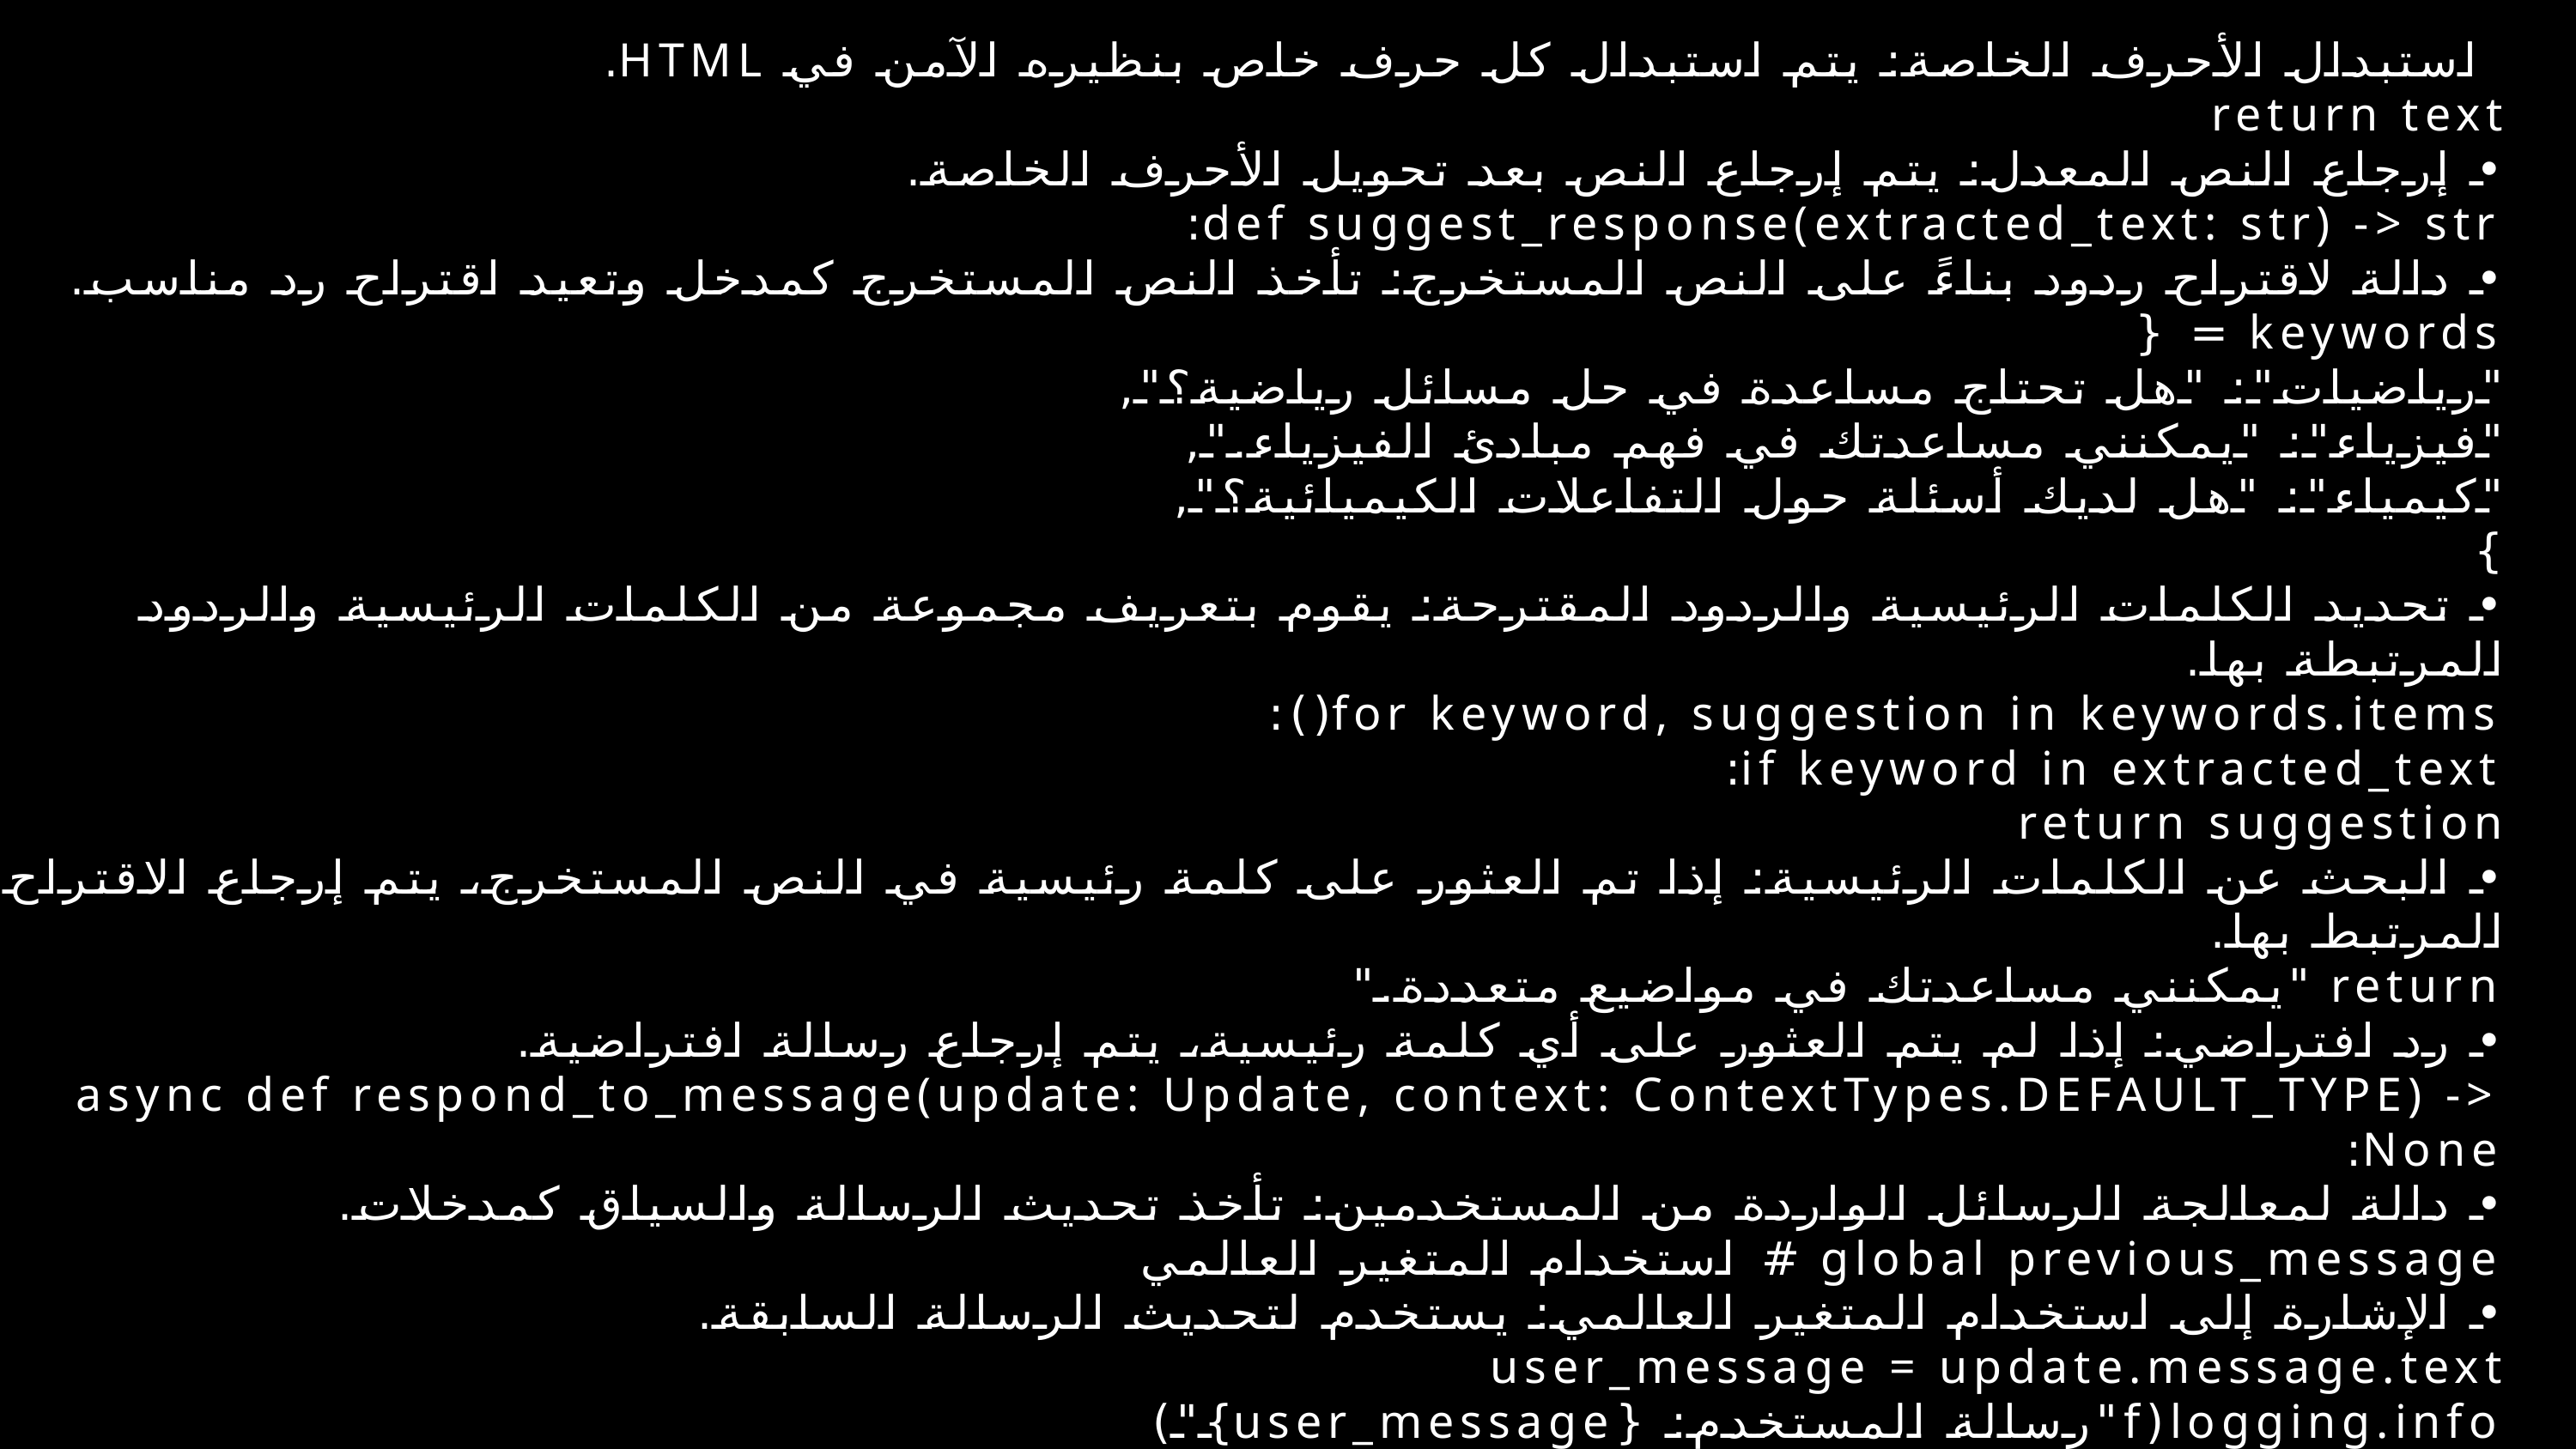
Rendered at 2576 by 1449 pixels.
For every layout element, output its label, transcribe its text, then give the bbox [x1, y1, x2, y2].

text_box استبدال الأحرف الخاصة: يتم استبدال كل حرف خاص بنظيره الآمن في HTML. return text • إرجاع النص المعدل: يتم إرجاع النص بعد تحويل الأحرف الخاصة. def suggest_response(extracted_text: str) -> str: • دالة لاقتراح ردود بناءً على النص المستخرج: تأخذ النص المستخرج كمدخل وتعيد اقتراح رد مناسب. keywords = { "رياضيات": "هل تحتاج مساعدة في حل مسائل رياضية؟", "فيزياء": "يمكنني مساعدتك في فهم مبادئ الفيزياء.", "كيمياء": "هل لديك أسئلة حول التفاعلات الكيميائية؟", } • تحديد الكلمات الرئيسية والردود المقترحة: يقوم بتعريف مجموعة من الكلمات الرئيسية والردود المرتبطة بها. for keyword, suggestion in keywords.items(): if keyword in extracted_text: return suggestion • البحث عن الكلمات الرئيسية: إذا تم العثور على كلمة رئيسية في النص المستخرج، يتم إرجاع الاقتراح المرتبط بها. return "يمكنني مساعدتك في مواضيع متعددة." • رد افتراضي: إذا لم يتم العثور على أي كلمة رئيسية، يتم إرجاع رسالة افتراضية. async def respond_to_message(update: Update, context: ContextTypes.DEFAULT_TYPE) -> None: • دالة لمعالجة الرسائل الواردة من المستخدمين: تأخذ تحديث الرسالة والسياق كمدخلات. global previous_message # استخدام المتغير العالمي • الإشارة إلى استخدام المتغير العالمي: يستخدم لتحديث الرسالة السابقة. user_message = update.message.text logging.info(f"رسالة المستخدم: {user_message}") [0, 31, 2504, 1447]
